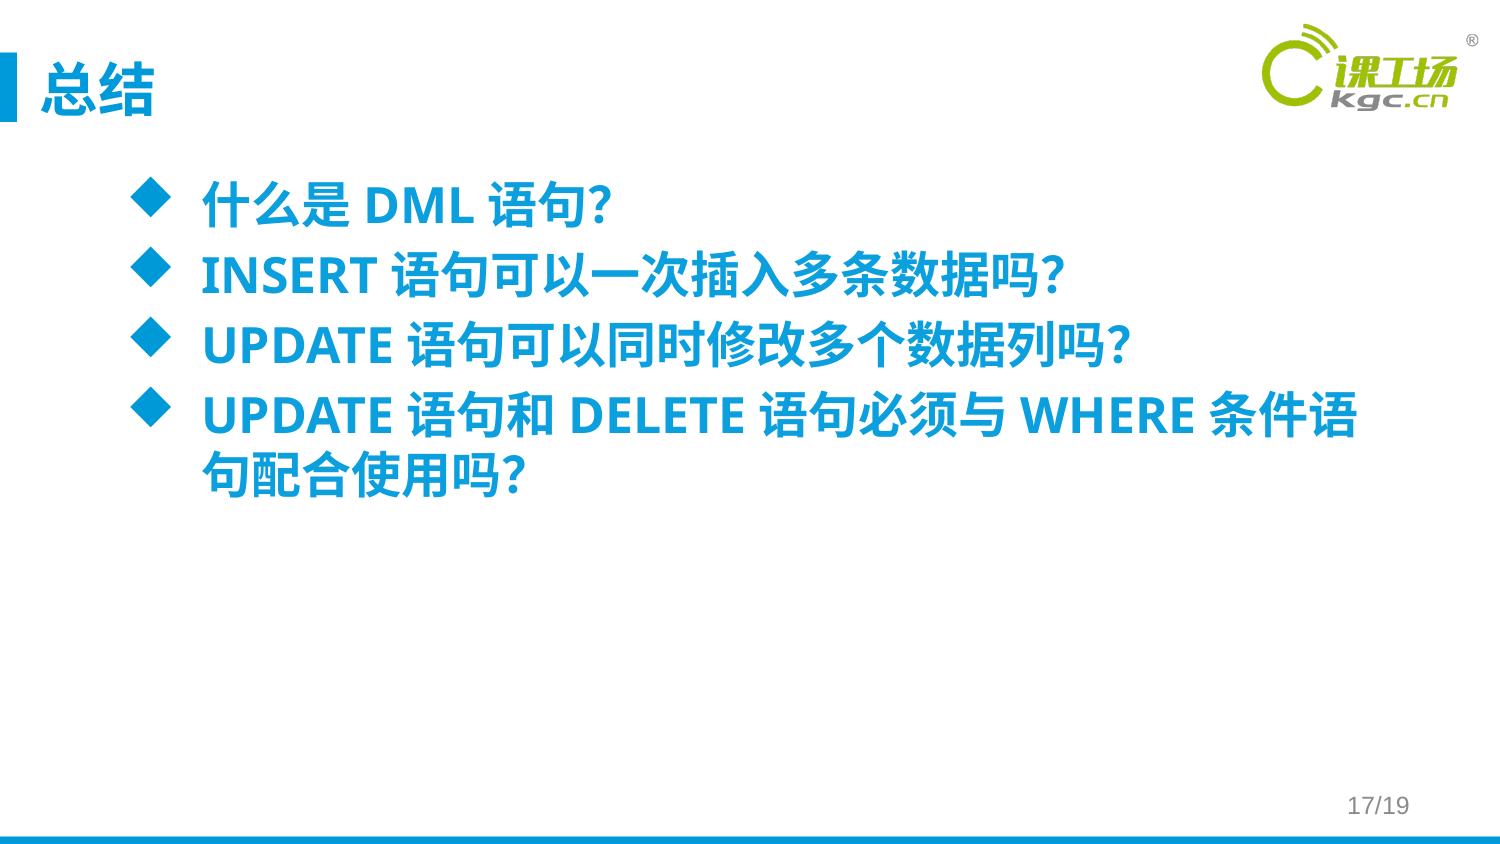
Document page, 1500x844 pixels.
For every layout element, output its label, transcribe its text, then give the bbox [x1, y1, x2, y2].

list 什么是DML语句？ INSERT语句可以一次插入多条数据吗？ UPDATE语句可以同时修改多个数据列吗？ UPDATE语句和DELETE语句必须与WHERE条件语句配合使用吗？ [110, 166, 1385, 724]
title 总结 [39, 33, 1383, 151]
picture [0, 0, 1500, 836]
slide_number 17/19 [1074, 782, 1425, 828]
